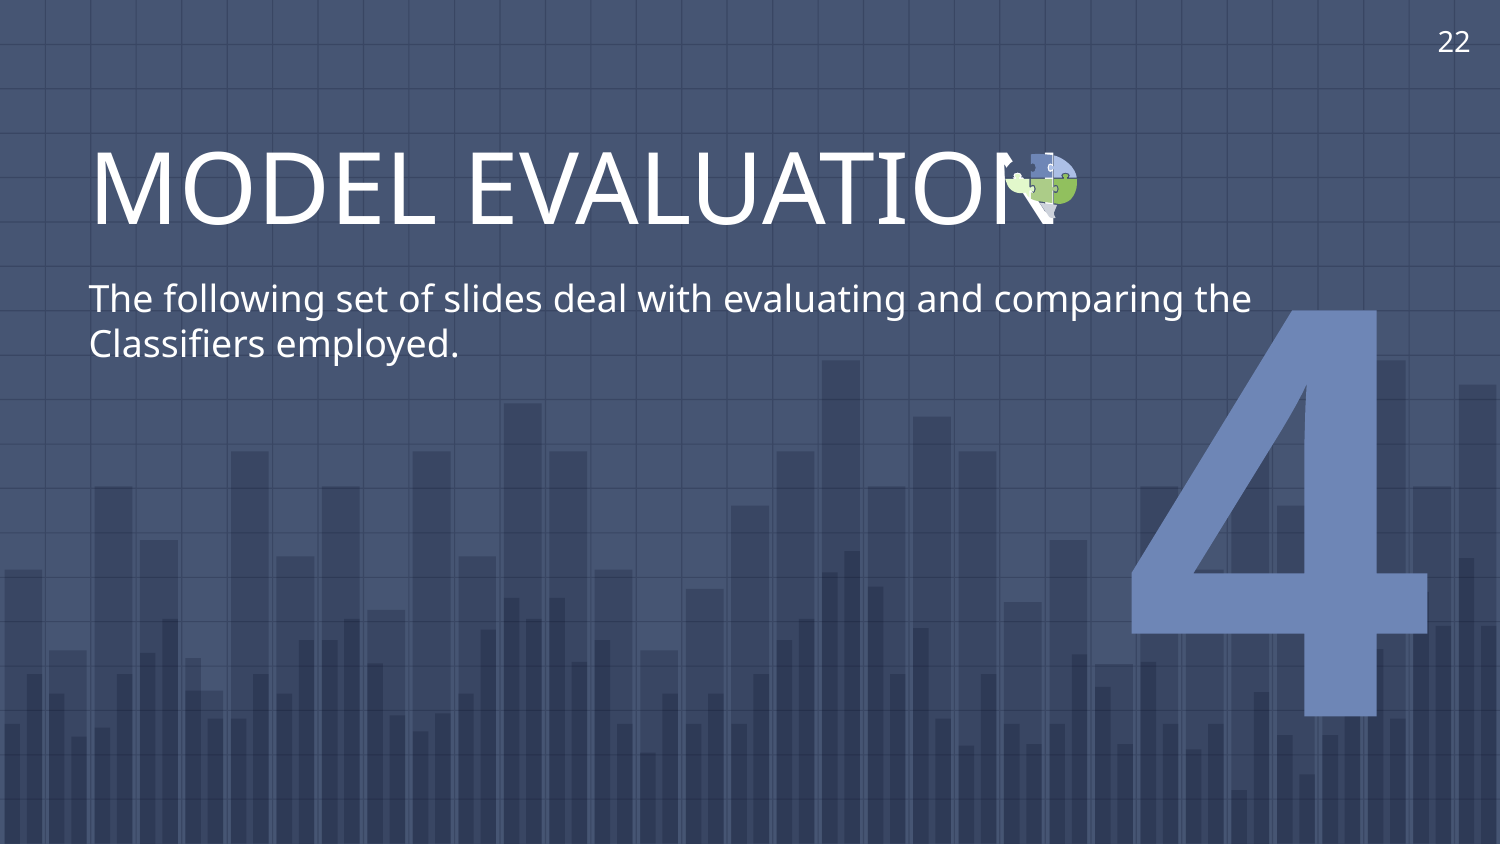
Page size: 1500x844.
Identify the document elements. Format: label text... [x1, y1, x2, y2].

slide_number ‹#› [1408, 0, 1500, 88]
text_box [1003, 153, 1078, 219]
title MODEL EVALUATION [73, 109, 1425, 300]
subtitle The following set of slides deal with evaluating and comparing the Classifiers employed. [73, 260, 1349, 389]
